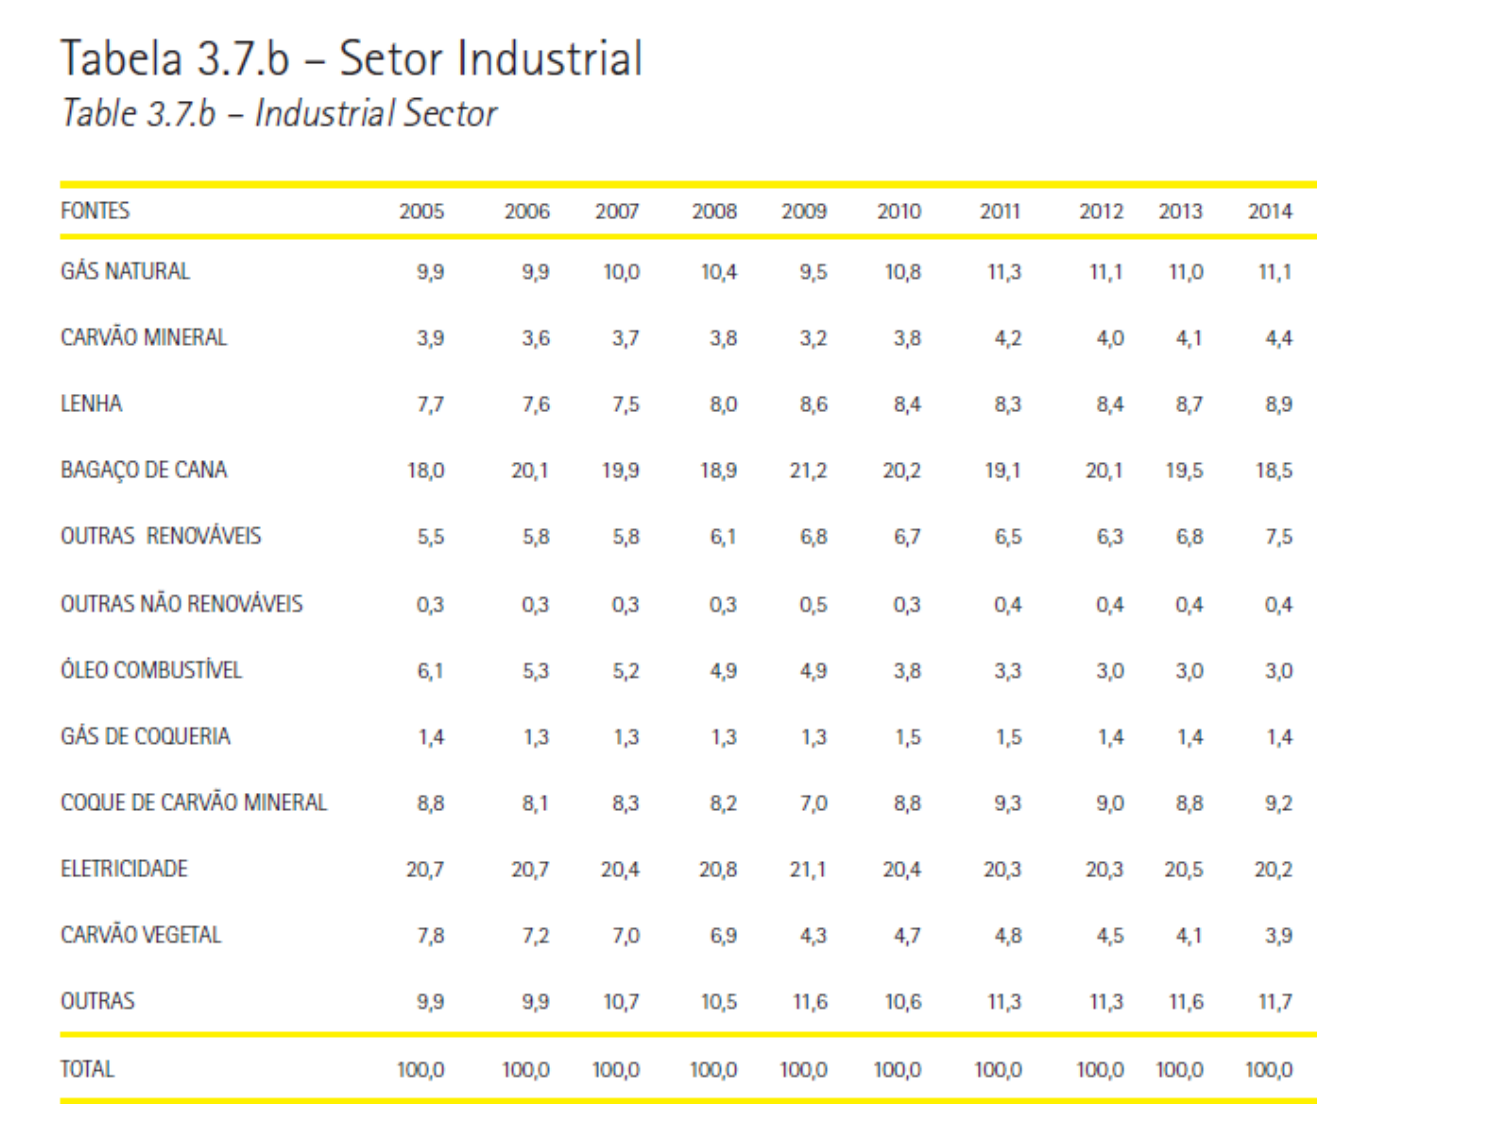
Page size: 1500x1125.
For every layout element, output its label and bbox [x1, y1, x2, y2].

picture [52, 30, 1318, 1105]
